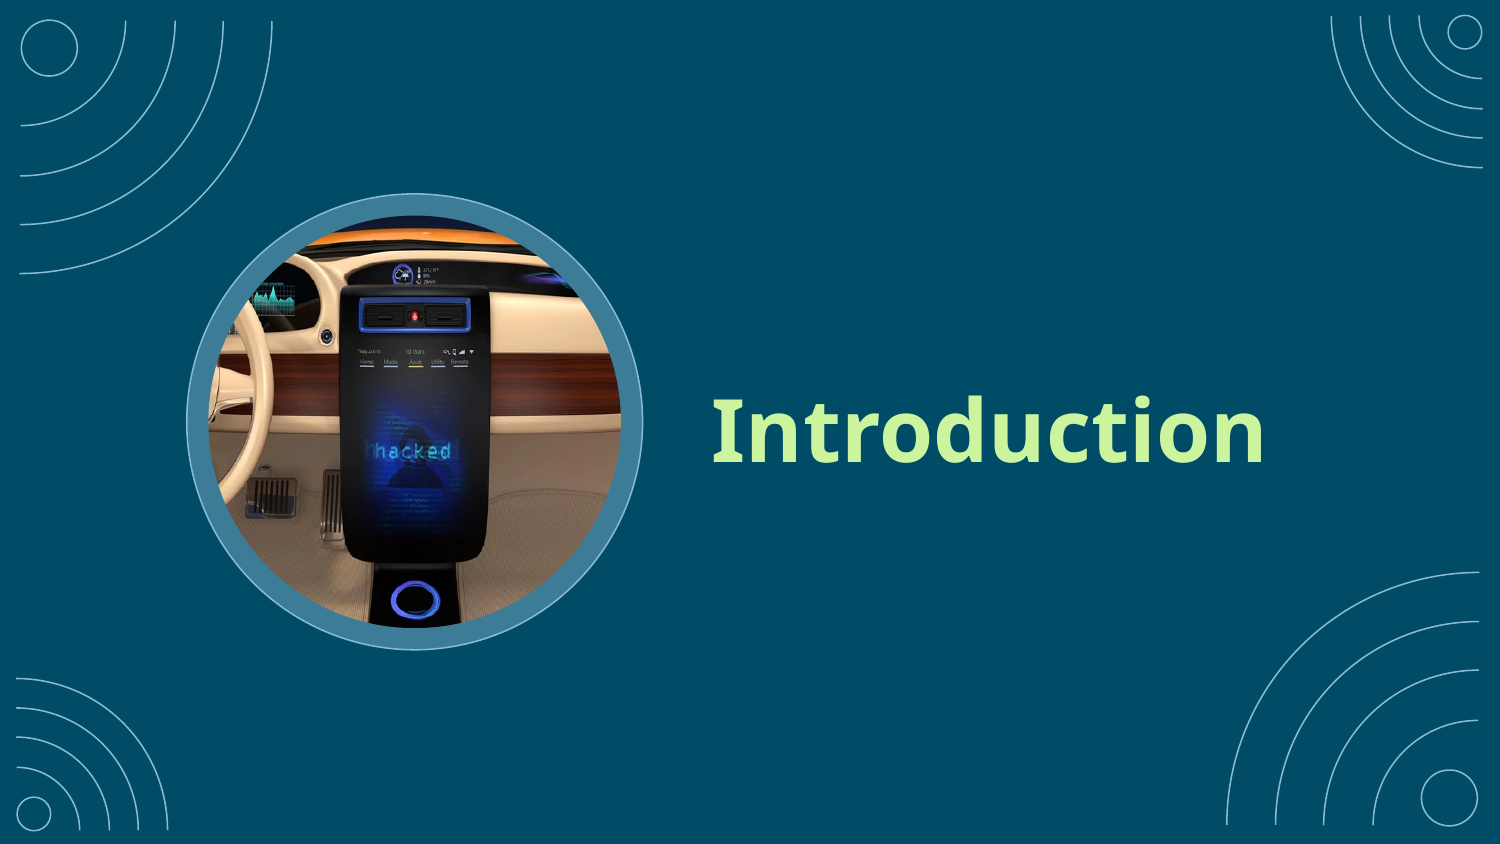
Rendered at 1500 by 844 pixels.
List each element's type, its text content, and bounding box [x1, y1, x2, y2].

text_box [206, 213, 624, 631]
title Introduction [696, 363, 1292, 481]
text_box [186, 193, 643, 650]
